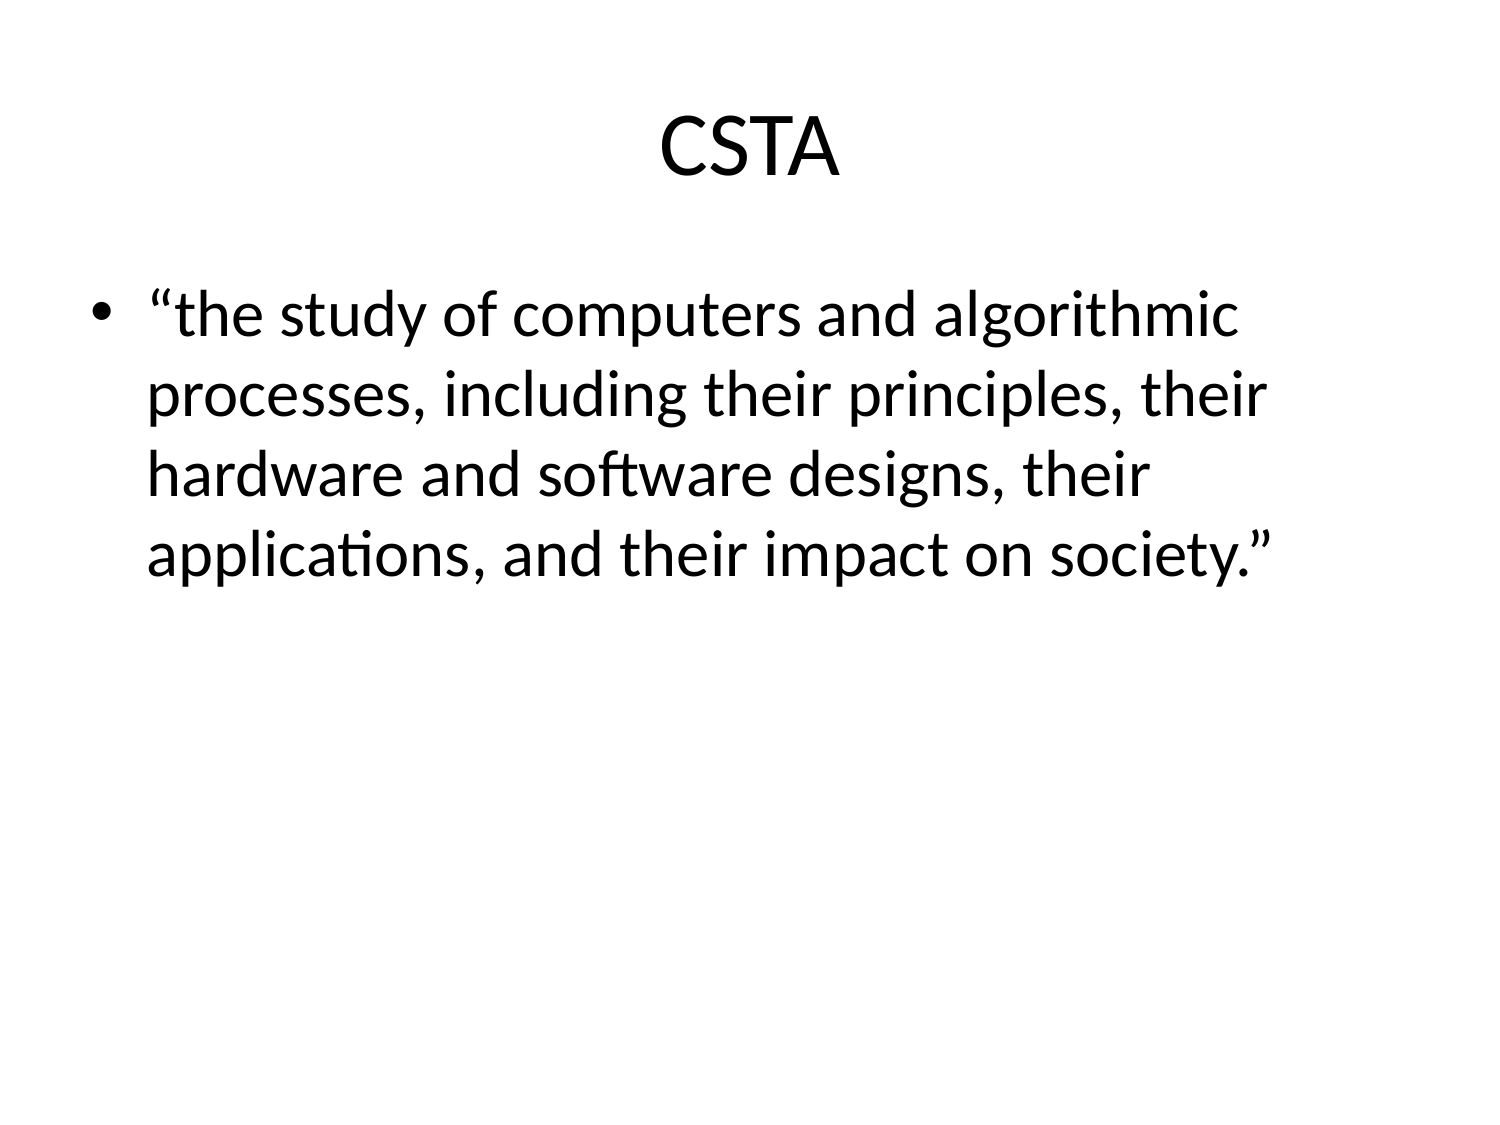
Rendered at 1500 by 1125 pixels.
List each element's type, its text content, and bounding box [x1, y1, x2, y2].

title CSTA [75, 45, 1425, 233]
list “the study of computers and algorithmic processes, including their principles, their hardware and software designs, their applications, and their impact on society.” [75, 262, 1425, 1005]
